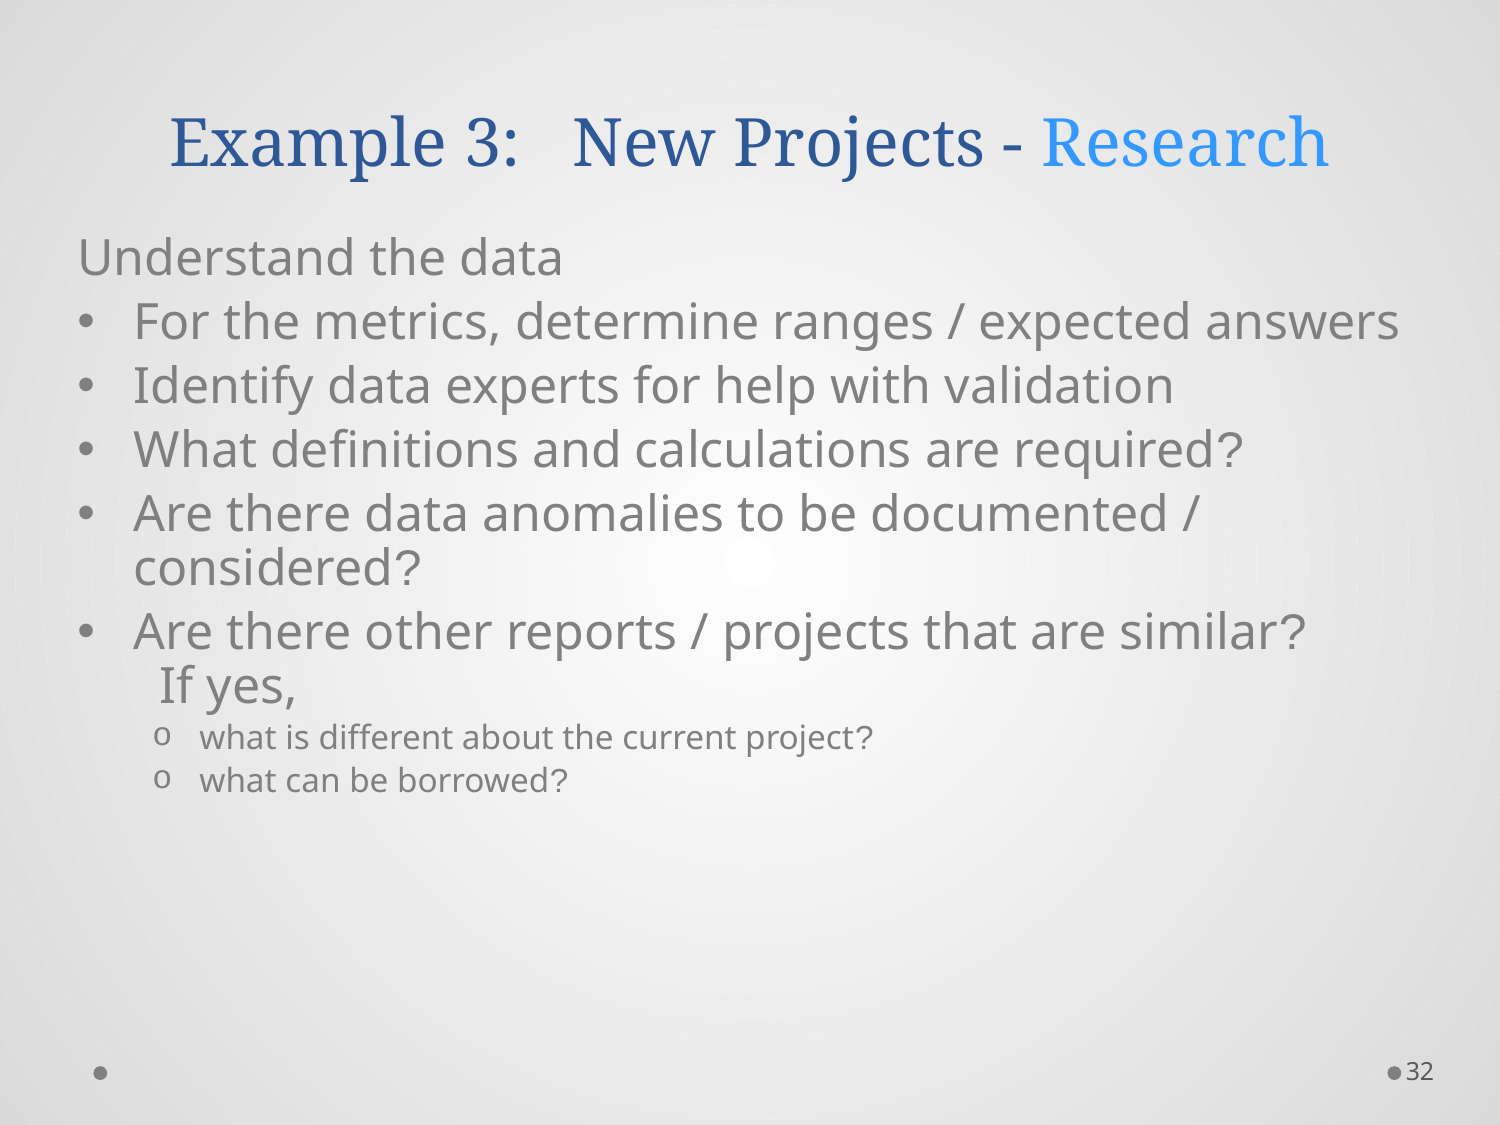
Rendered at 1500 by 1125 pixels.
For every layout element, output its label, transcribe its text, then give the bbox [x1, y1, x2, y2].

slide_number 32 [1401, 1042, 1494, 1103]
list Understand the data For the metrics, determine ranges / expected answers Identify data experts for help with validation What definitions and calculations are required? Are there data anomalies to be documented / considered? Are there other reports / projects that are similar? If yes, what is different about the current project? what can be borrowed? [62, 224, 1425, 1008]
title Example 3: New Projects - Research [75, 0, 1425, 188]
